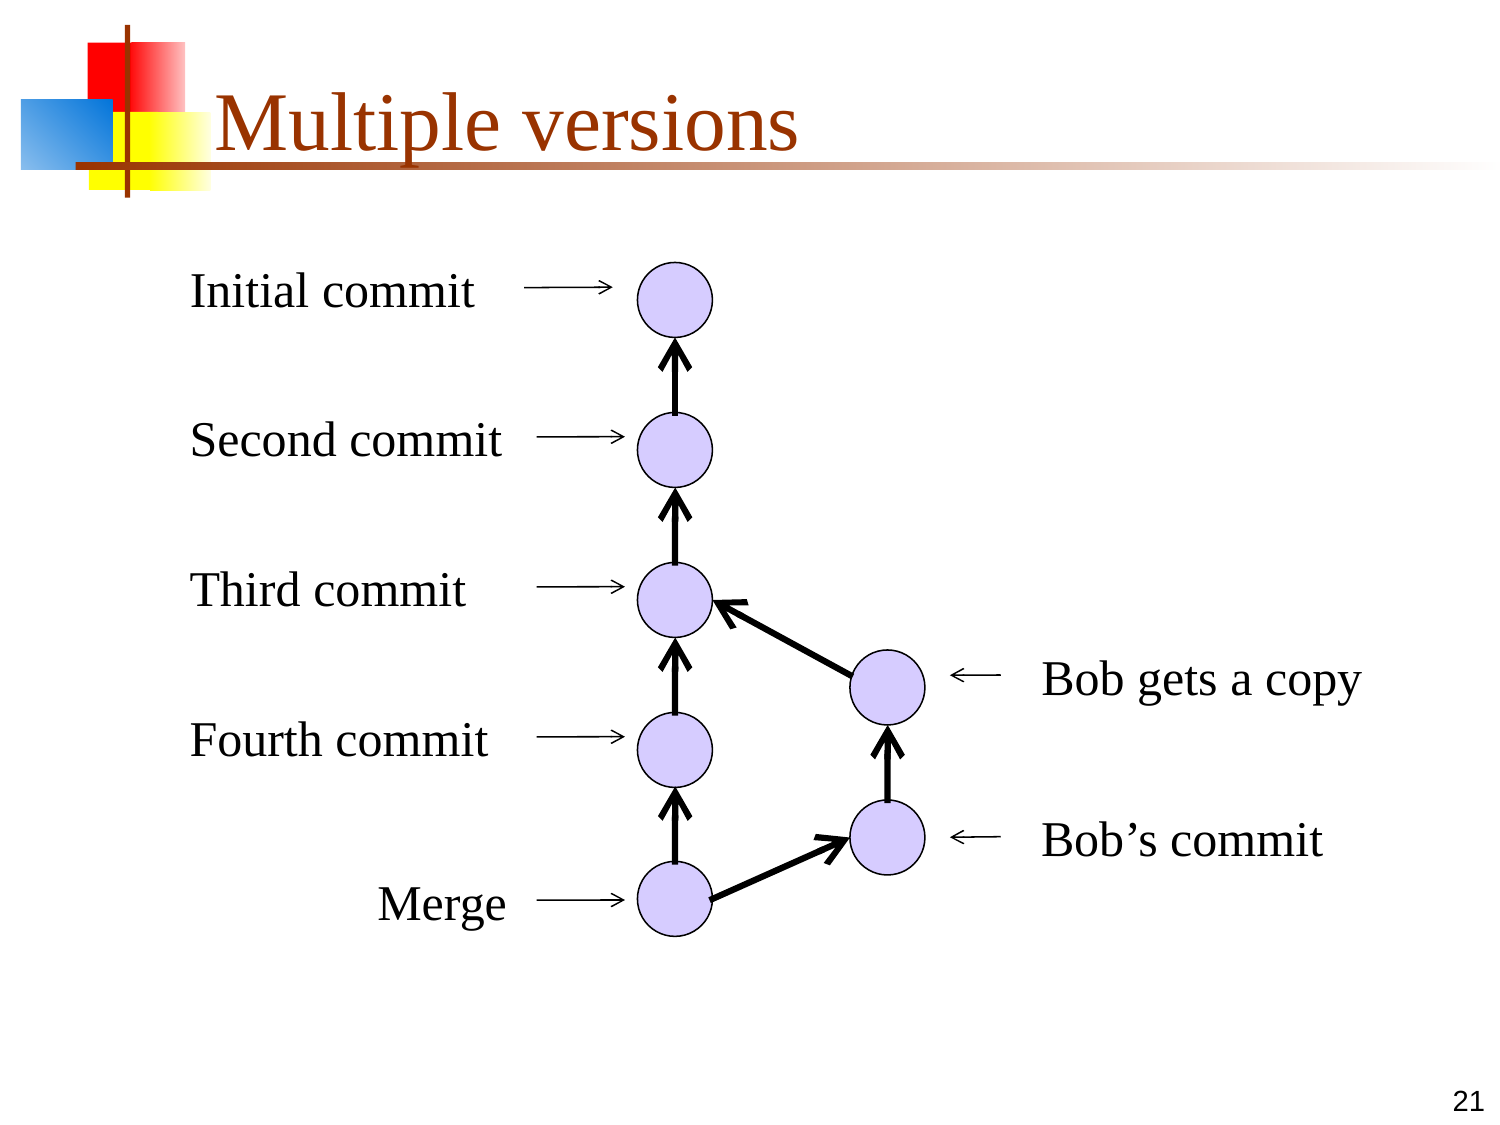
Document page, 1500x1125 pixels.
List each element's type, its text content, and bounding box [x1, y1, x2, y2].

text_box 21 [1187, 1049, 1500, 1125]
text_box [849, 649, 925, 725]
text_box [637, 712, 713, 788]
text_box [712, 599, 850, 675]
text_box [849, 800, 925, 875]
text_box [712, 837, 850, 899]
text_box [637, 861, 713, 937]
text_box Initial commit [174, 249, 525, 326]
text_box Second commit [174, 399, 538, 475]
text_box [637, 412, 713, 488]
text_box [637, 562, 713, 638]
text_box Multiple versions [200, 37, 1479, 175]
text_box Bob gets a copy [1026, 637, 1378, 713]
text_box [637, 262, 713, 338]
text_box Third commit [174, 549, 538, 625]
text_box Fourth commit [174, 699, 538, 775]
text_box Merge [362, 862, 538, 938]
text_box Bob’s commit [1026, 799, 1339, 875]
